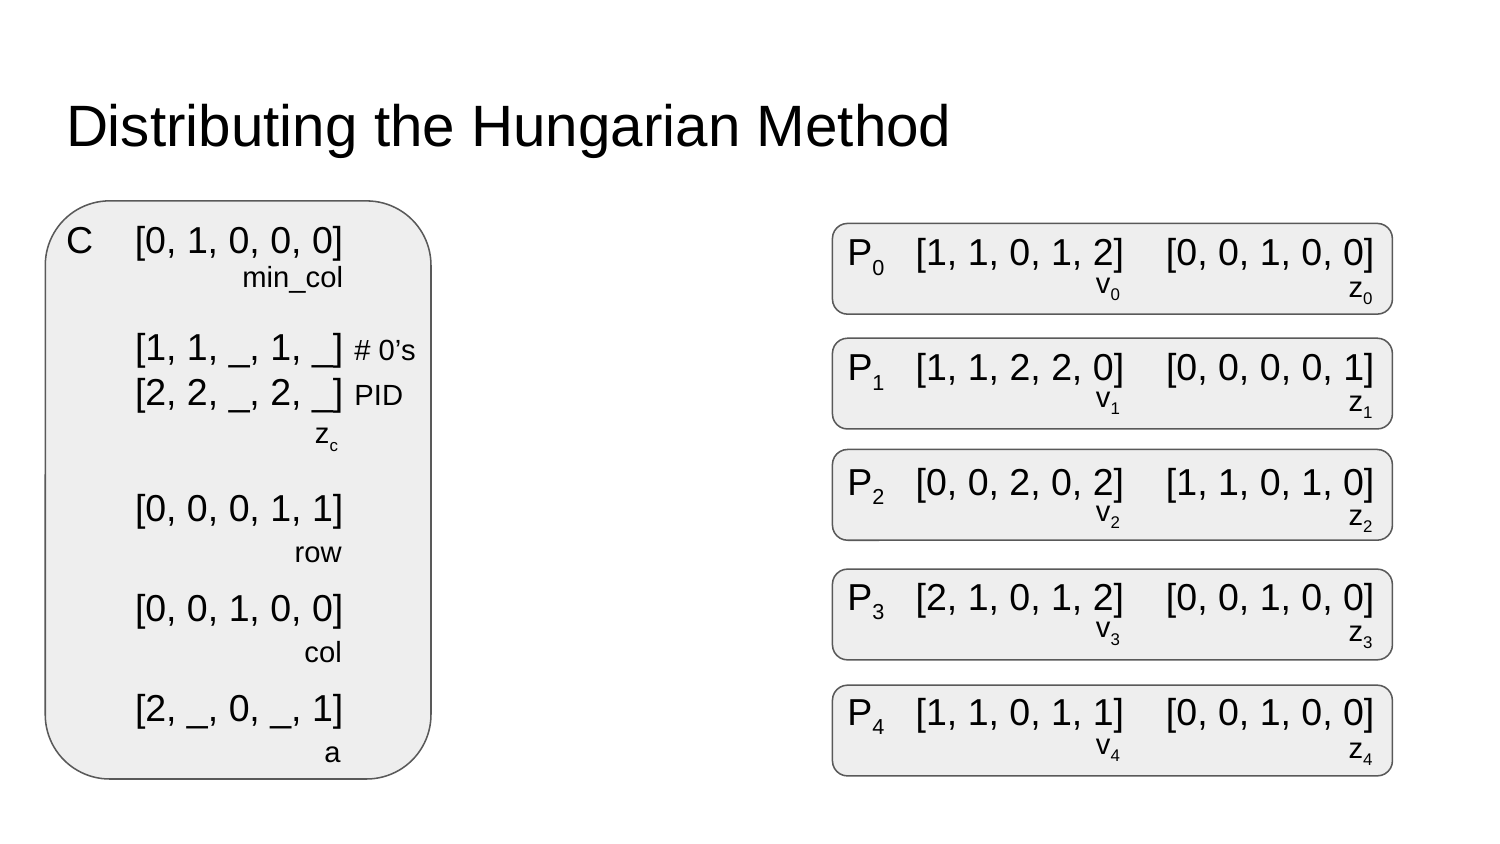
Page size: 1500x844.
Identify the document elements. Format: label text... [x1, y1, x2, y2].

text_box [832, 738, 1080, 776]
text_box row [279, 518, 431, 569]
text_box v3 [1080, 593, 1233, 659]
text_box z3 [1333, 597, 1485, 663]
text_box [832, 508, 1080, 541]
text_box a [309, 717, 389, 783]
text_box zc [299, 399, 452, 465]
text_box v4 [1080, 710, 1233, 776]
text_box [2, _, 0, _, 1] [120, 669, 487, 734]
text_box z4 [1333, 714, 1485, 779]
text_box [0, 0, 0, 1, 1] [120, 469, 487, 535]
text_box P1 [1, 1, 2, 2, 0] [0, 0, 0, 0, 1] [832, 328, 1441, 393]
text_box col [289, 618, 422, 669]
text_box [0, 0, 1, 0, 0] [120, 569, 487, 634]
text_box [379, 226, 431, 307]
text_box [1233, 279, 1333, 315]
text_box [1233, 738, 1333, 776]
text_box z1 [1333, 366, 1485, 432]
text_box P4 [1, 1, 0, 1, 1] [0, 0, 1, 0, 0] [832, 672, 1449, 738]
text_box min_col [227, 243, 379, 307]
text_box v1 [1080, 363, 1233, 428]
text_box z0 [1333, 253, 1485, 318]
text_box [832, 279, 1080, 315]
text_box P0 [1, 1, 0, 1, 2] [0, 0, 1, 0, 0] [832, 213, 1500, 279]
text_box v0 [1080, 249, 1233, 315]
text_box [1, 1, _, 1, _] # 0’s [2, 2, _, 2, _] PID [120, 307, 452, 373]
text_box P2 [0, 0, 2, 0, 2] [1, 1, 0, 1, 0] [832, 442, 1461, 508]
text_box z2 [1333, 480, 1485, 546]
text_box [45, 238, 431, 779]
text_box [1233, 508, 1333, 541]
text_box C [0, 1, 0, 0, 0] [51, 200, 418, 266]
text_box P3 [2, 1, 0, 1, 2] [0, 0, 1, 0, 0] [832, 557, 1449, 623]
text_box [832, 623, 1333, 660]
text_box v2 [1080, 476, 1233, 542]
text_box [832, 393, 1333, 429]
title Distributing the Hungarian Method [51, 72, 1449, 167]
